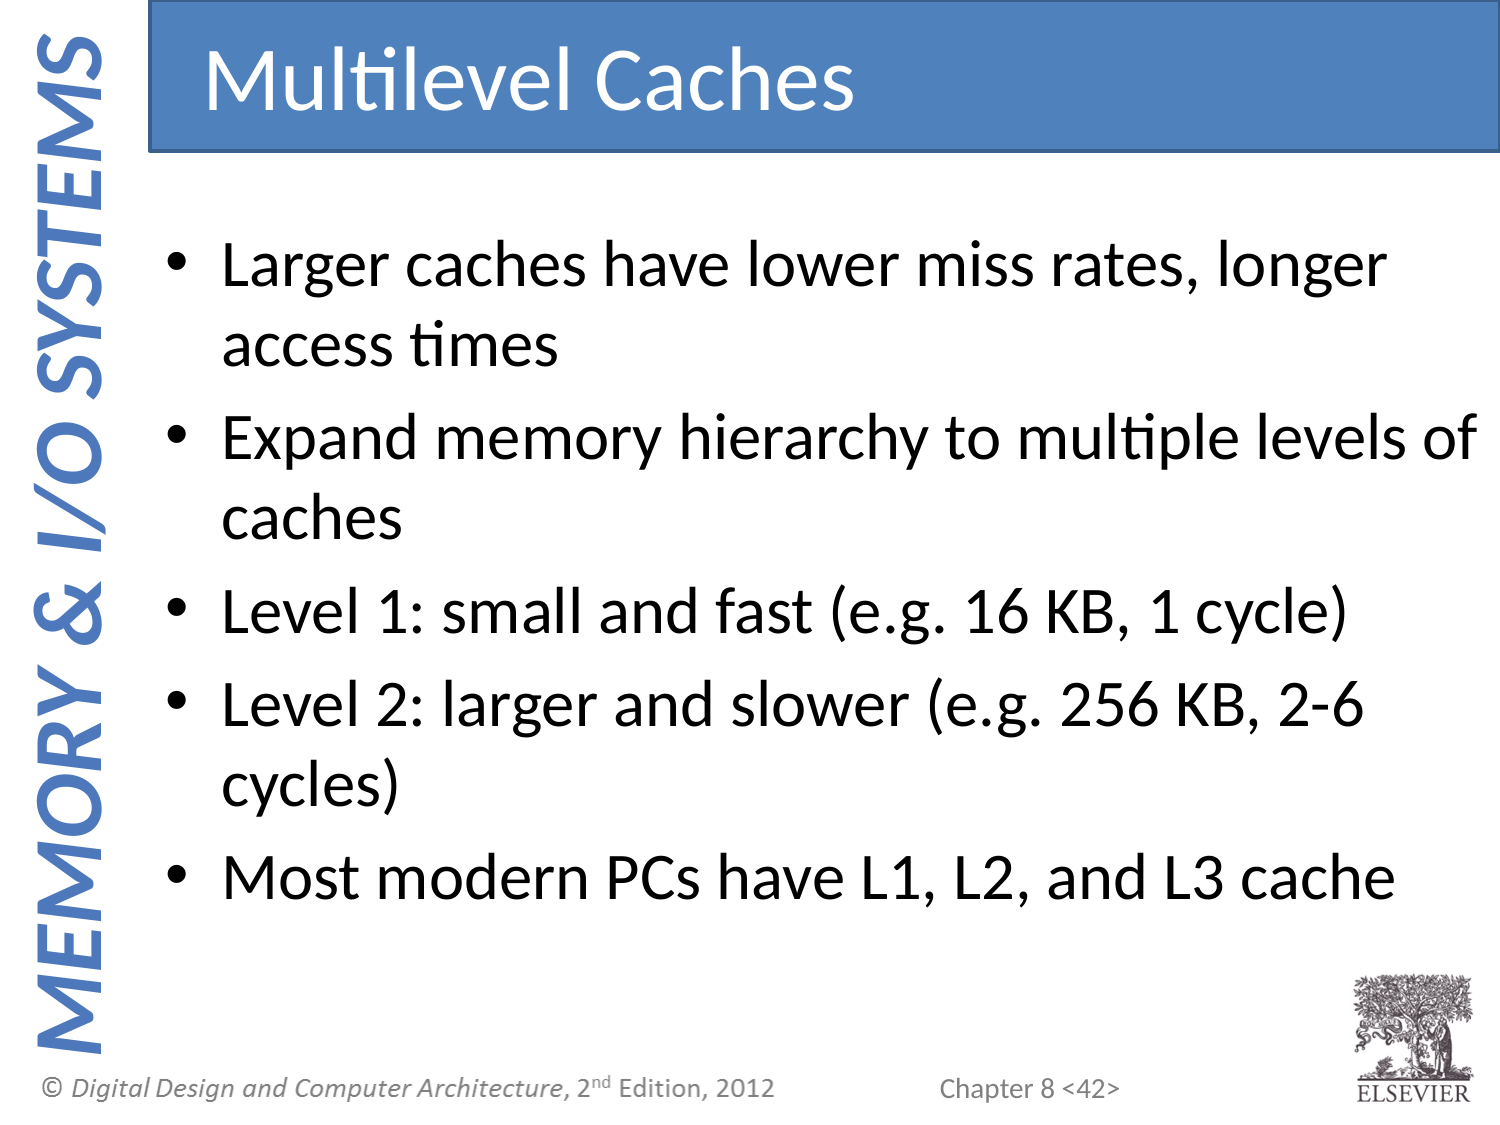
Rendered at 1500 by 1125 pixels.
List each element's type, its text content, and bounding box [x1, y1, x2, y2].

picture [0, 0, 1500, 1125]
list Larger caches have lower miss rates, longer access times Expand memory hierarchy to multiple levels of caches Level 1: small and fast (e.g. 16 KB, 1 cycle) Level 2: larger and slower (e.g. 256 KB, 2-6 cycles) Most modern PCs have L1, L2, and L3 cache [150, 212, 1500, 955]
text_box Multilevel Caches [187, 11, 1488, 136]
